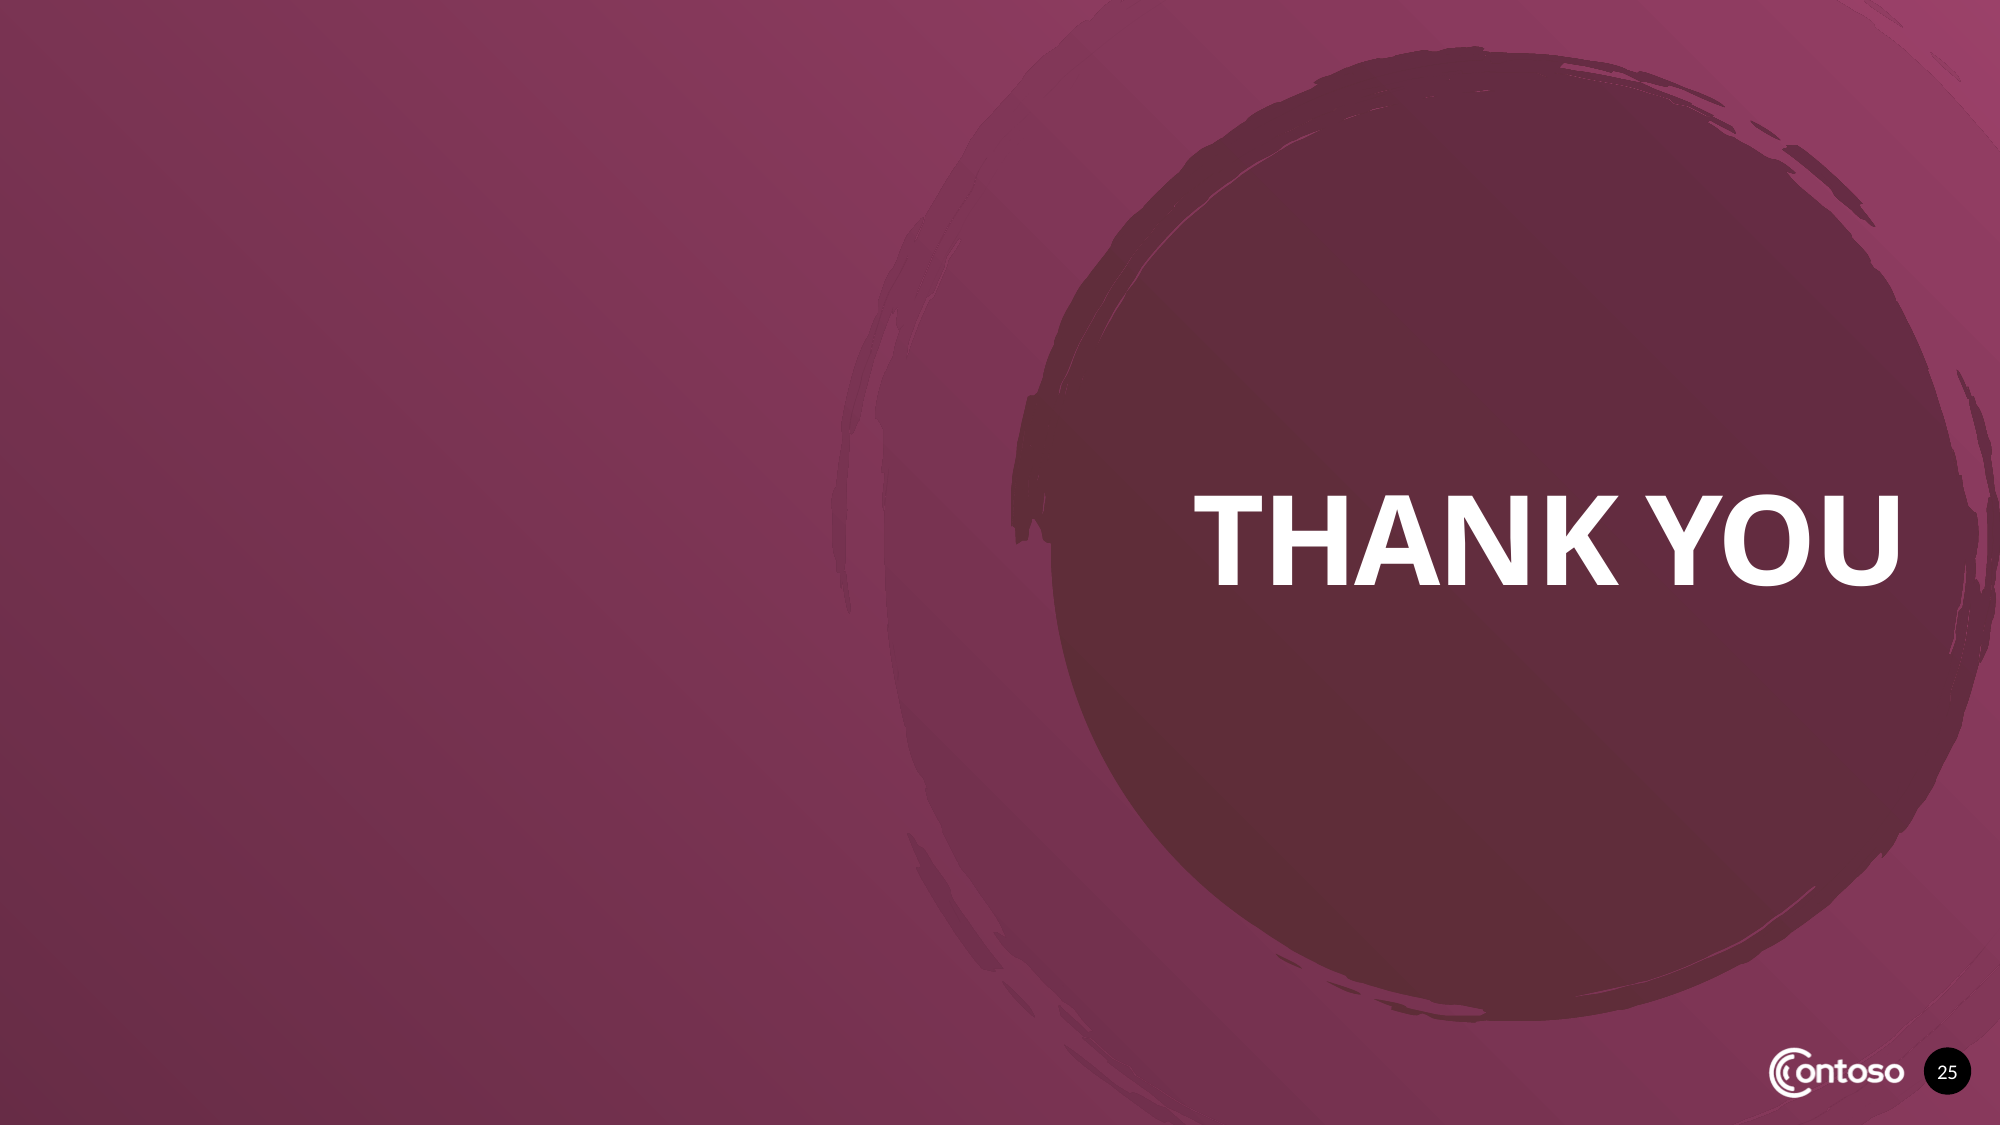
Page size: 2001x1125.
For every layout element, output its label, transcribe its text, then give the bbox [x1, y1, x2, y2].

title Thank you [1122, 269, 1909, 611]
slide_number 25 [1923, 1047, 1972, 1095]
picture [1764, 1043, 1909, 1099]
